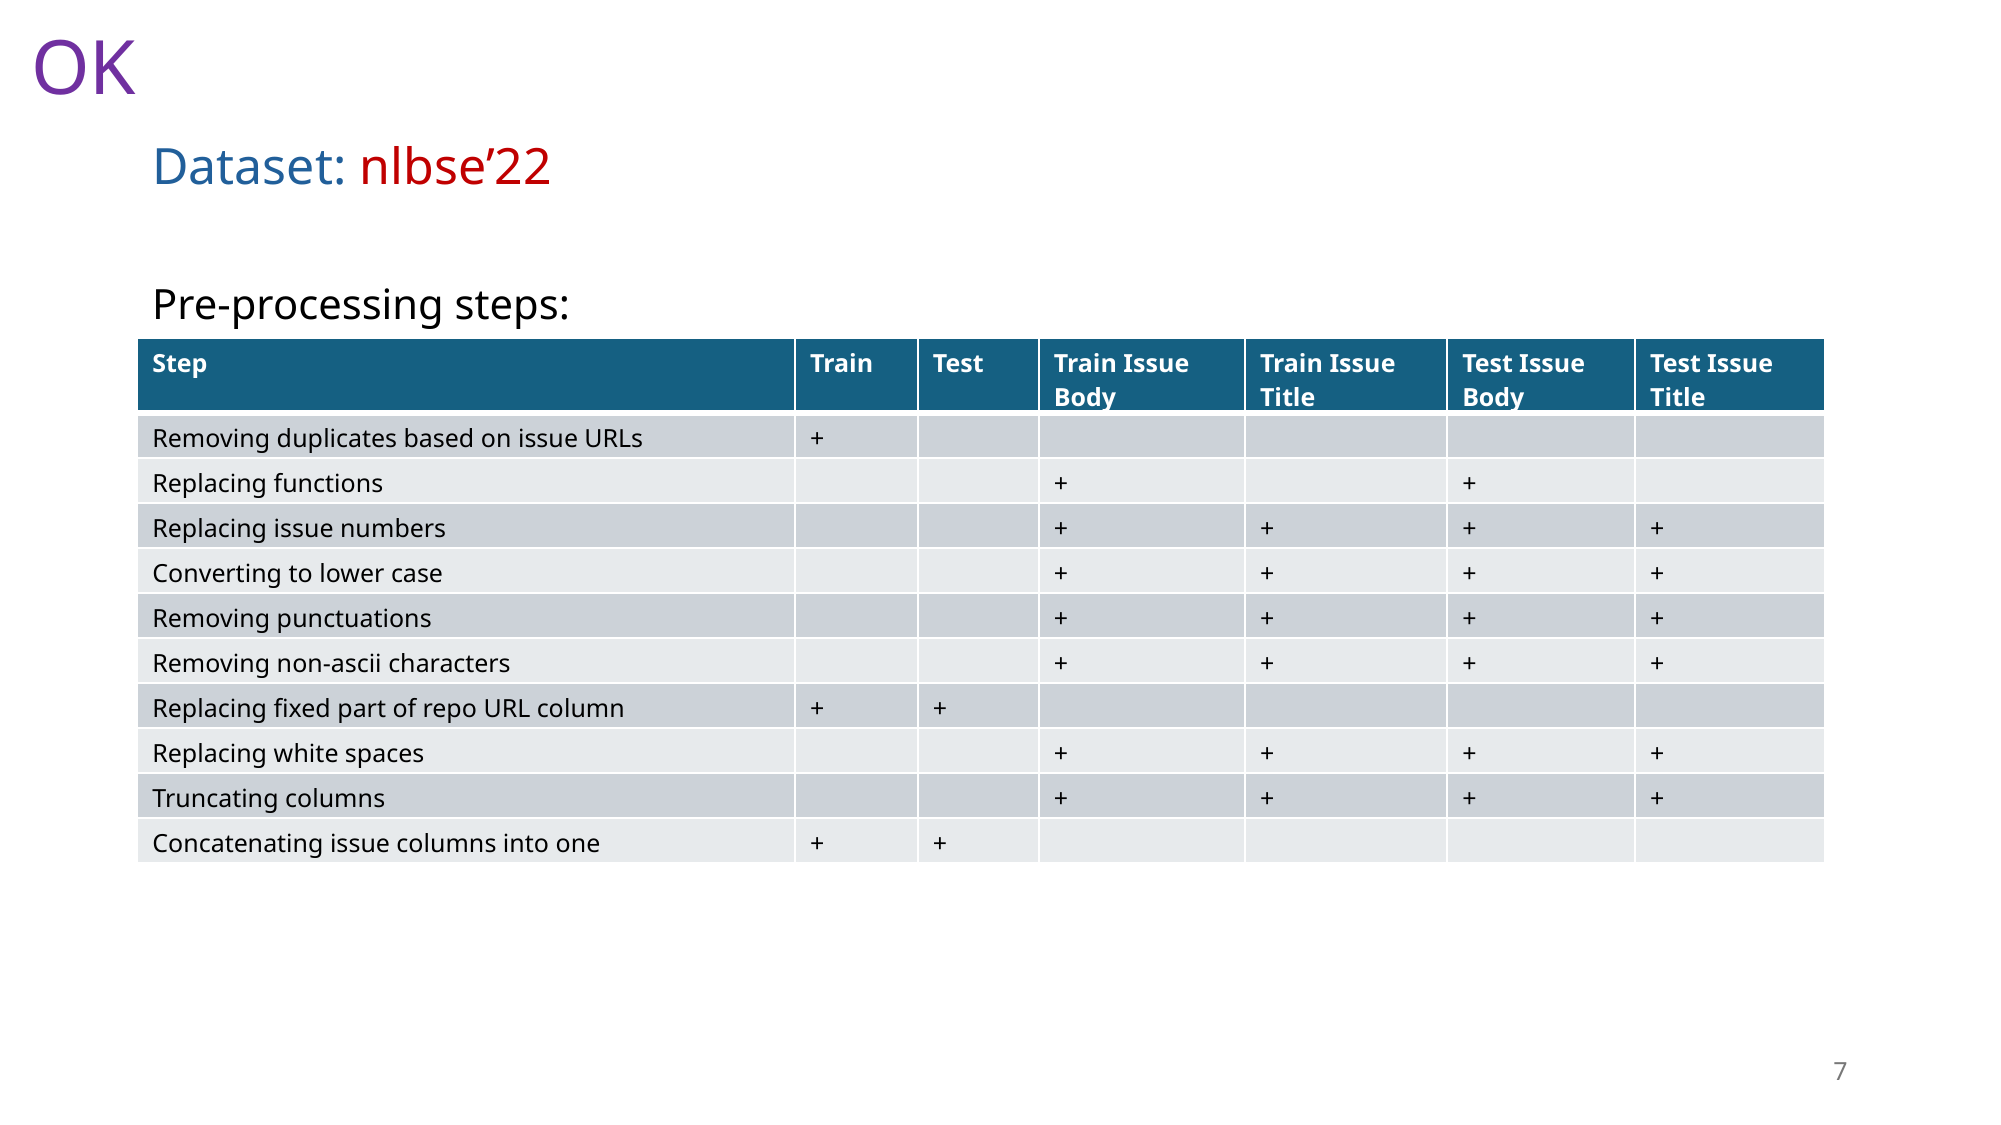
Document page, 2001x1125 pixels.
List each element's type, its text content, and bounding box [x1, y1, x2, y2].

table_cell Concatenating issue columns into one [138, 819, 794, 862]
table_cell [796, 459, 917, 502]
table_cell [919, 594, 1038, 637]
table_cell [1040, 416, 1244, 457]
table_cell [1636, 819, 1824, 862]
table_header Test Issue Title [1636, 339, 1824, 410]
table_cell [1246, 819, 1446, 862]
table_cell Replacing white spaces [138, 729, 794, 772]
text_box OK [16, 12, 336, 118]
table_cell + [1636, 549, 1824, 592]
table_header Train Issue Title [1246, 339, 1446, 410]
table_cell + [1448, 639, 1634, 682]
table_cell + [1040, 774, 1244, 817]
table_cell [1246, 684, 1446, 727]
table_cell [796, 774, 917, 817]
table_cell + [1448, 459, 1634, 502]
table_cell + [1246, 639, 1446, 682]
table_cell [1246, 459, 1446, 502]
slide_number 6 [1412, 1042, 1863, 1103]
table_cell [1246, 416, 1446, 457]
table_cell + [1448, 729, 1634, 772]
table_cell Replacing issue numbers [138, 504, 794, 547]
table_cell + [1040, 504, 1244, 547]
table_cell + [1246, 729, 1446, 772]
table_cell Removing non-ascii characters [138, 639, 794, 682]
table_header Train [796, 339, 917, 410]
table_cell [796, 639, 917, 682]
text_box Dataset: nlbse’22 [137, 59, 2000, 278]
table_cell [919, 639, 1038, 682]
table_cell + [1636, 639, 1824, 682]
table_cell + [796, 819, 917, 862]
table_cell + [919, 819, 1038, 862]
table_cell [919, 504, 1038, 547]
table_cell [1448, 416, 1634, 457]
table_cell Removing duplicates based on issue URLs [138, 416, 794, 457]
table_cell + [796, 416, 917, 457]
table_cell Converting to lower case [138, 549, 794, 592]
table_cell + [1040, 594, 1244, 637]
table_cell [919, 416, 1038, 457]
table_cell Truncating columns [138, 774, 794, 817]
table_cell + [1040, 729, 1244, 772]
table_cell + [919, 684, 1038, 727]
table_header Train Issue Body [1040, 339, 1244, 410]
table_cell [1448, 819, 1634, 862]
table_cell [1040, 819, 1244, 862]
table_cell [796, 729, 917, 772]
table_cell [1636, 416, 1824, 457]
table_header Test Issue Body [1448, 339, 1634, 410]
table_cell Removing punctuations [138, 594, 794, 637]
table_header Step [138, 339, 794, 410]
table_cell + [1636, 774, 1824, 817]
table_cell + [1246, 774, 1446, 817]
table_cell + [1448, 504, 1634, 547]
table_cell [919, 729, 1038, 772]
table_cell [1448, 684, 1634, 727]
table_cell [919, 459, 1038, 502]
table_cell + [1040, 549, 1244, 592]
table_cell [796, 594, 917, 637]
table_cell [796, 504, 917, 547]
table_header Test [919, 339, 1038, 410]
table_cell + [1448, 549, 1634, 592]
table_cell [1636, 684, 1824, 727]
table_cell + [1636, 594, 1824, 637]
table_cell [1636, 459, 1824, 502]
table_cell + [1246, 549, 1446, 592]
table_cell [919, 549, 1038, 592]
table_cell Replacing functions [138, 459, 794, 502]
table_cell + [1040, 459, 1244, 502]
table_cell + [796, 684, 917, 727]
table_cell + [1246, 594, 1446, 637]
table_cell + [1246, 504, 1446, 547]
table_cell + [1040, 639, 1244, 682]
table_cell + [1448, 594, 1634, 637]
table_cell + [1636, 729, 1824, 772]
text_box Pre-processing steps: [137, 278, 1863, 530]
table_cell + [1448, 774, 1634, 817]
table_cell + [1636, 504, 1824, 547]
table_cell [1040, 684, 1244, 727]
table_cell [796, 549, 917, 592]
table_cell Replacing fixed part of repo URL column [138, 684, 794, 727]
table_cell [919, 774, 1038, 817]
